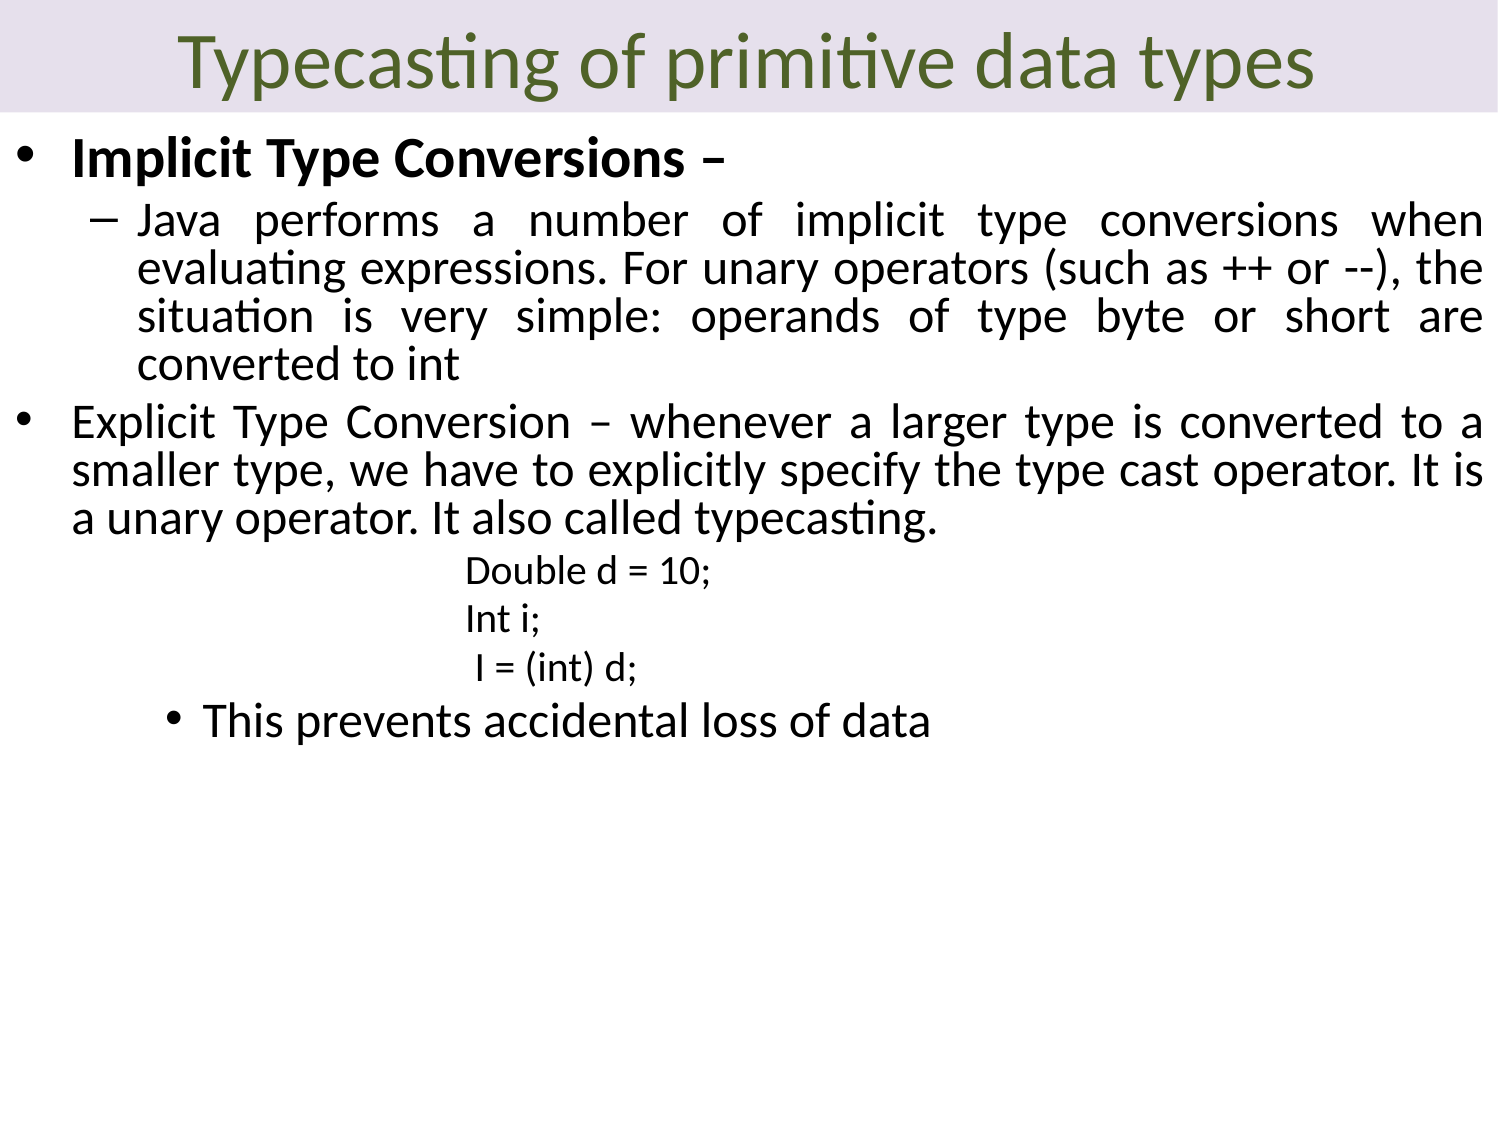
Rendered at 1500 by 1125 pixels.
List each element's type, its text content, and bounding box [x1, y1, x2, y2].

list Implicit Type Conversions – Java performs a number of implicit type conversions when evaluating expressions. For unary operators (such as ++ or --), the situation is very simple: operands of type byte or short are converted to int Explicit Type Conversion – whenever a larger type is converted to a smaller type, we have to explicitly specify the type cast operator. It is a unary operator. It also called typecasting. Double d = 10; Int i; I = (int) d; This prevents accidental loss of data [0, 125, 1500, 1125]
title Typecasting of primitive data types [0, 0, 1498, 113]
